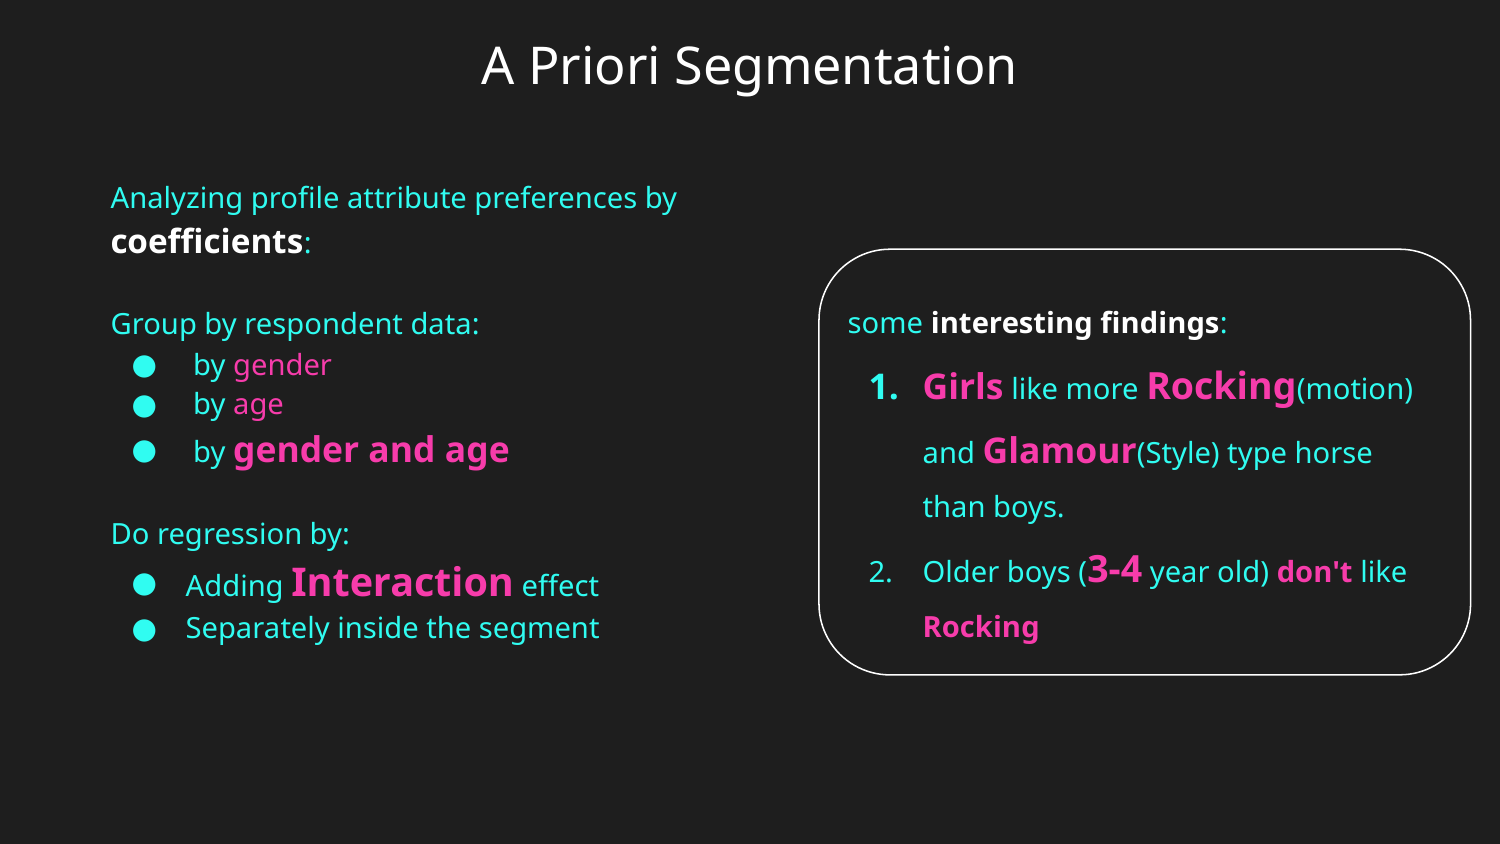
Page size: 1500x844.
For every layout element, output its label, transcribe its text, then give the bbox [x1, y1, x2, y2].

list Analyzing profile attribute preferences by coefficients: Group by respondent data: by gender by age by gender and age Do regression by: Adding Interaction effect Separately inside the segment [95, 159, 758, 766]
text_box [818, 249, 1471, 675]
title A Priori Segmentation [213, 10, 1287, 117]
